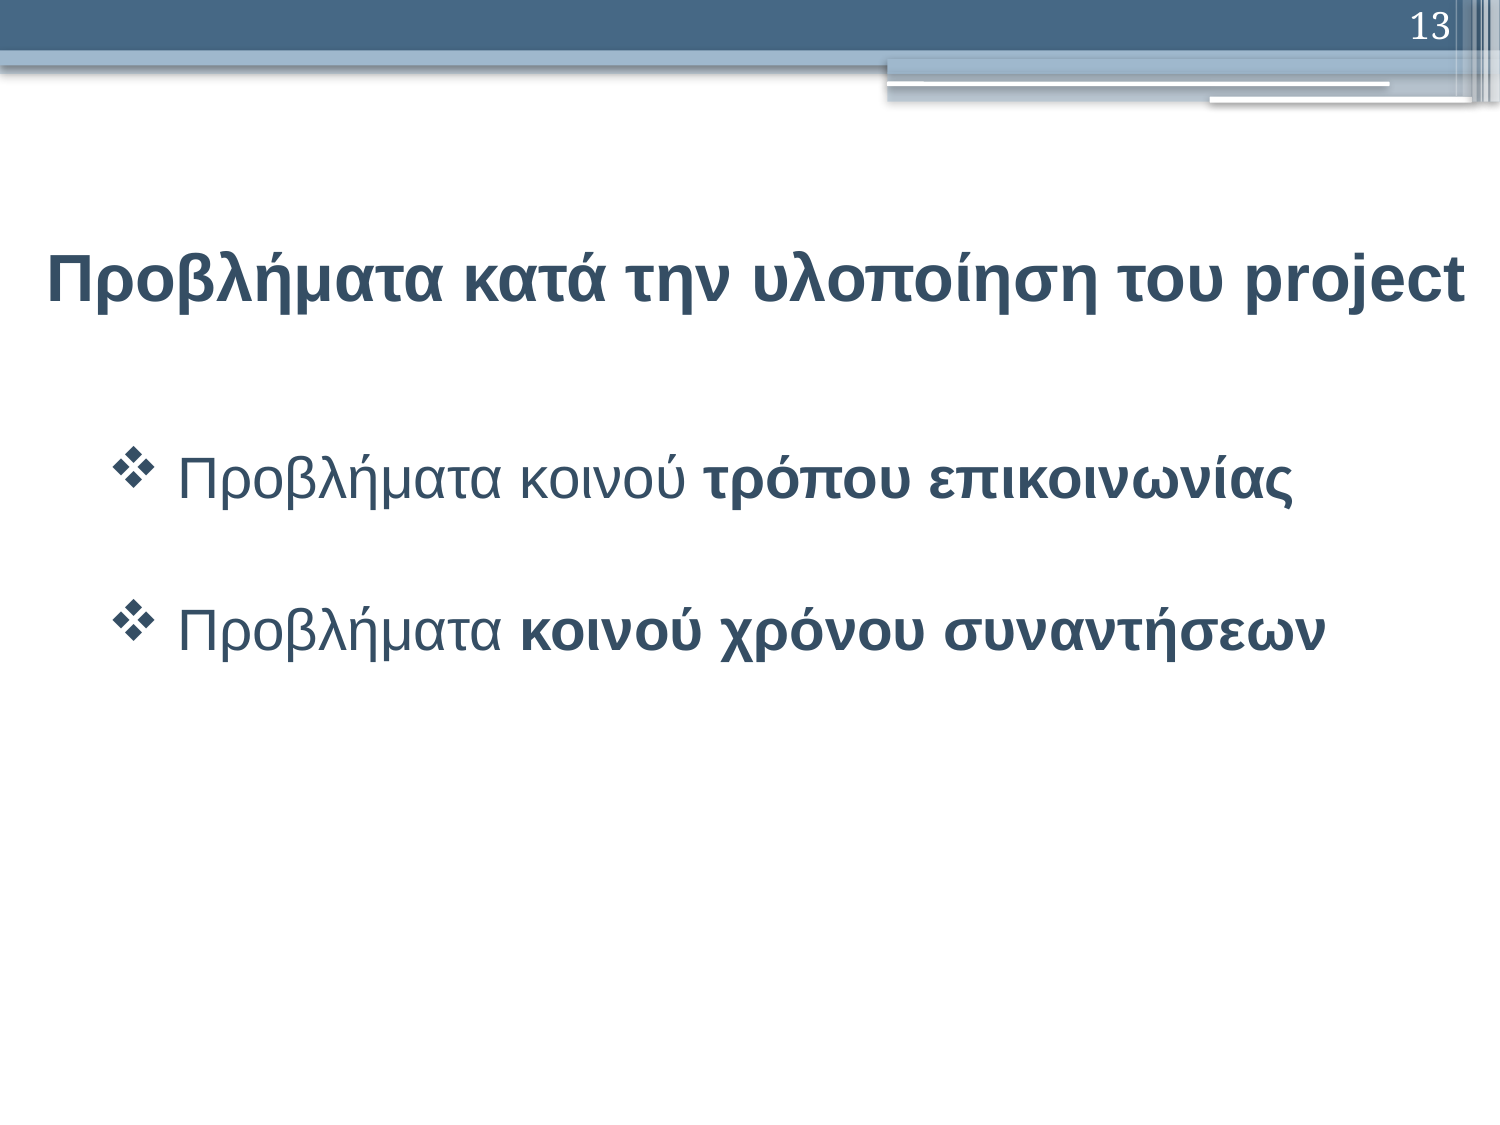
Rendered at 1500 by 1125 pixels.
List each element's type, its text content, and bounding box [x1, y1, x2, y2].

slide_number 13 [1341, 0, 1466, 61]
title Προβλήματα κατά την υλοποίηση του project [29, 187, 1483, 362]
list Προβλήματα κοινού τρόπου επικοινωνίας Προβλήματα κοινού χρόνου συναντήσεων [75, 432, 1425, 1035]
